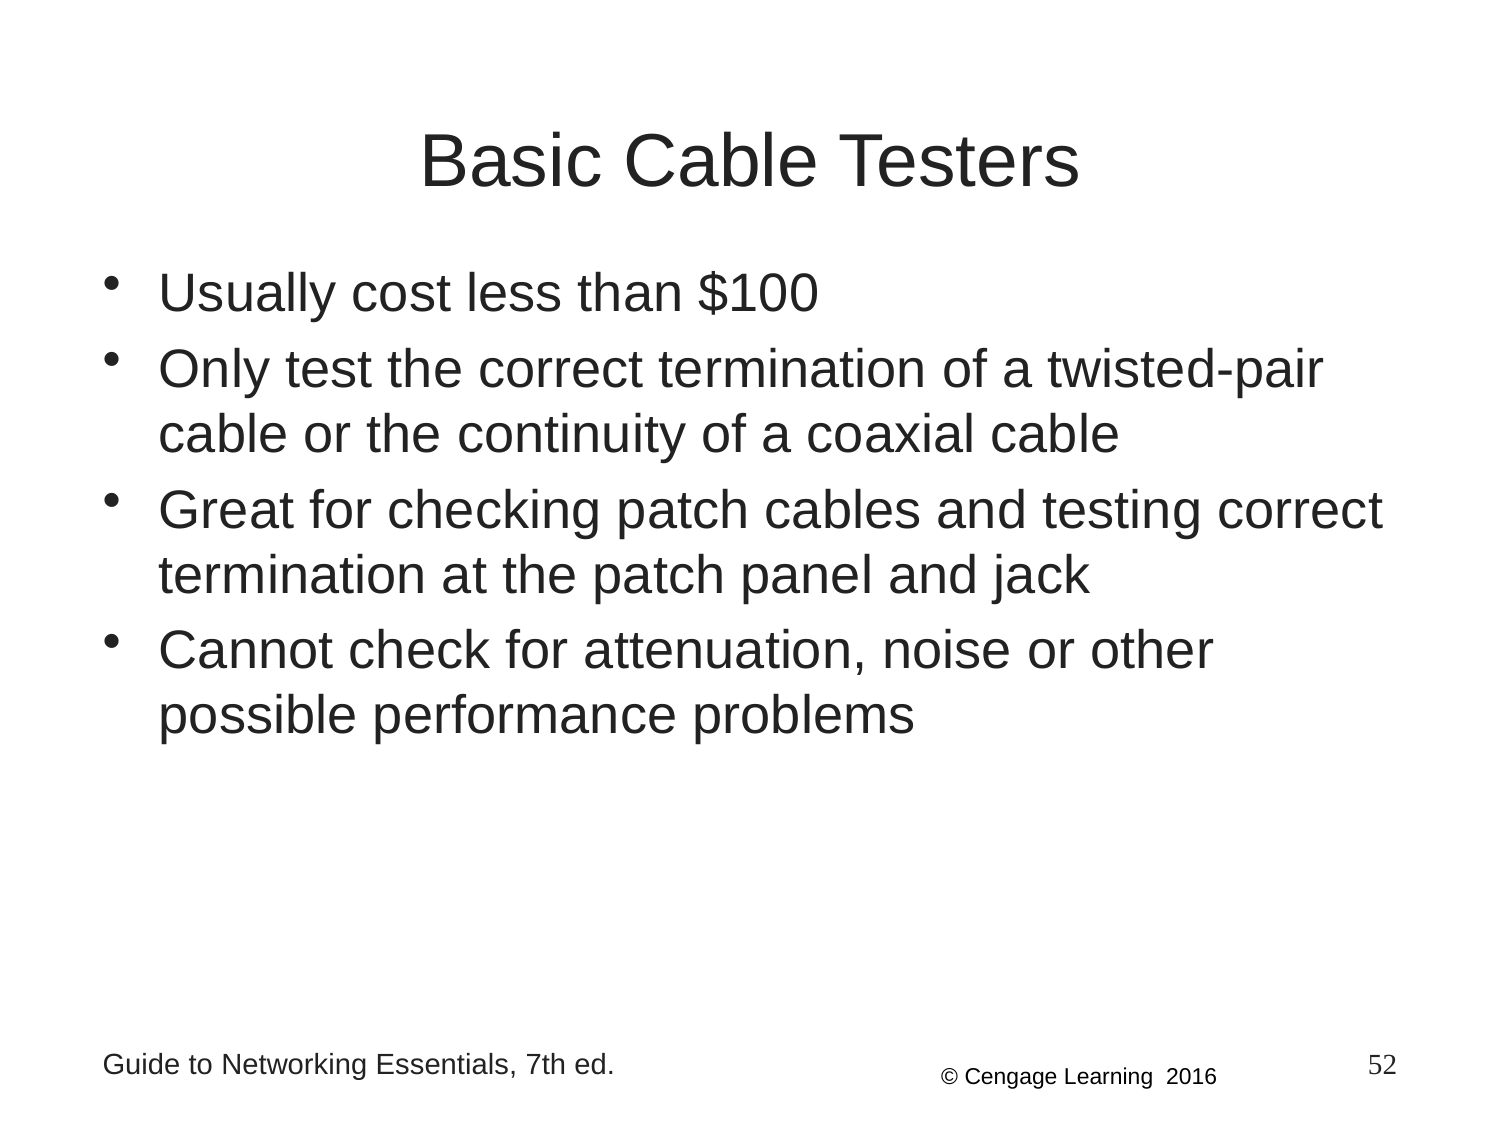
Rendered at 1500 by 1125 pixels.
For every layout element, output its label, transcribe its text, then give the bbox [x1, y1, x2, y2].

list Usually cost less than $100 Only test the correct termination of a twisted-pair cable or the continuity of a coaxial cable Great for checking patch cables and testing correct termination at the patch panel and jack Cannot check for attenuation, noise or other possible performance problems [87, 249, 1413, 1000]
title Basic Cable Testers [87, 62, 1413, 249]
footer Guide to Networking Essentials, 7th ed. [87, 1037, 700, 1100]
slide_number 52 [1312, 1037, 1413, 1100]
